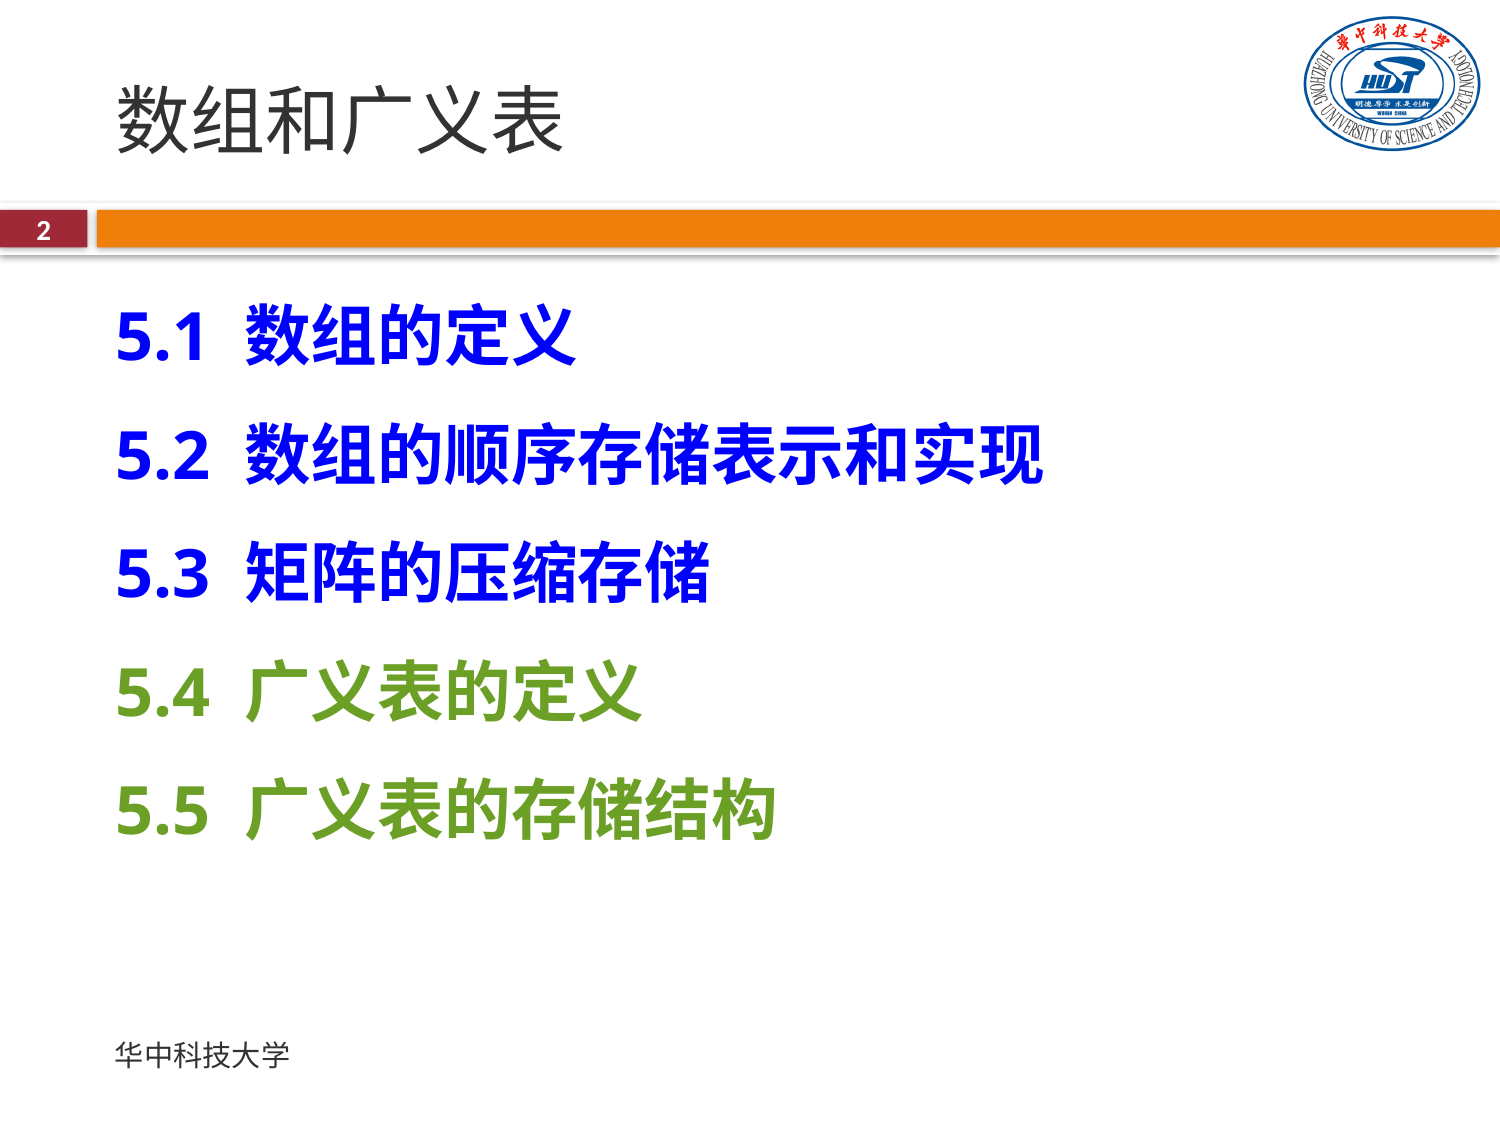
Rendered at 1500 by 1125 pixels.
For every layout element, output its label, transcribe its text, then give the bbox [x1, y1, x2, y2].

picture [1299, 12, 1488, 154]
list 5.1 数组的定义 5.2 数组的顺序存储表示和实现 5.3 矩阵的压缩存储 5.4 广义表的定义 5.5 广义表的存储结构 [100, 262, 1438, 1000]
footer 华中科技大学 [99, 1025, 990, 1085]
title 数组和广义表 [100, 37, 1438, 200]
slide_number 2 [0, 208, 88, 249]
